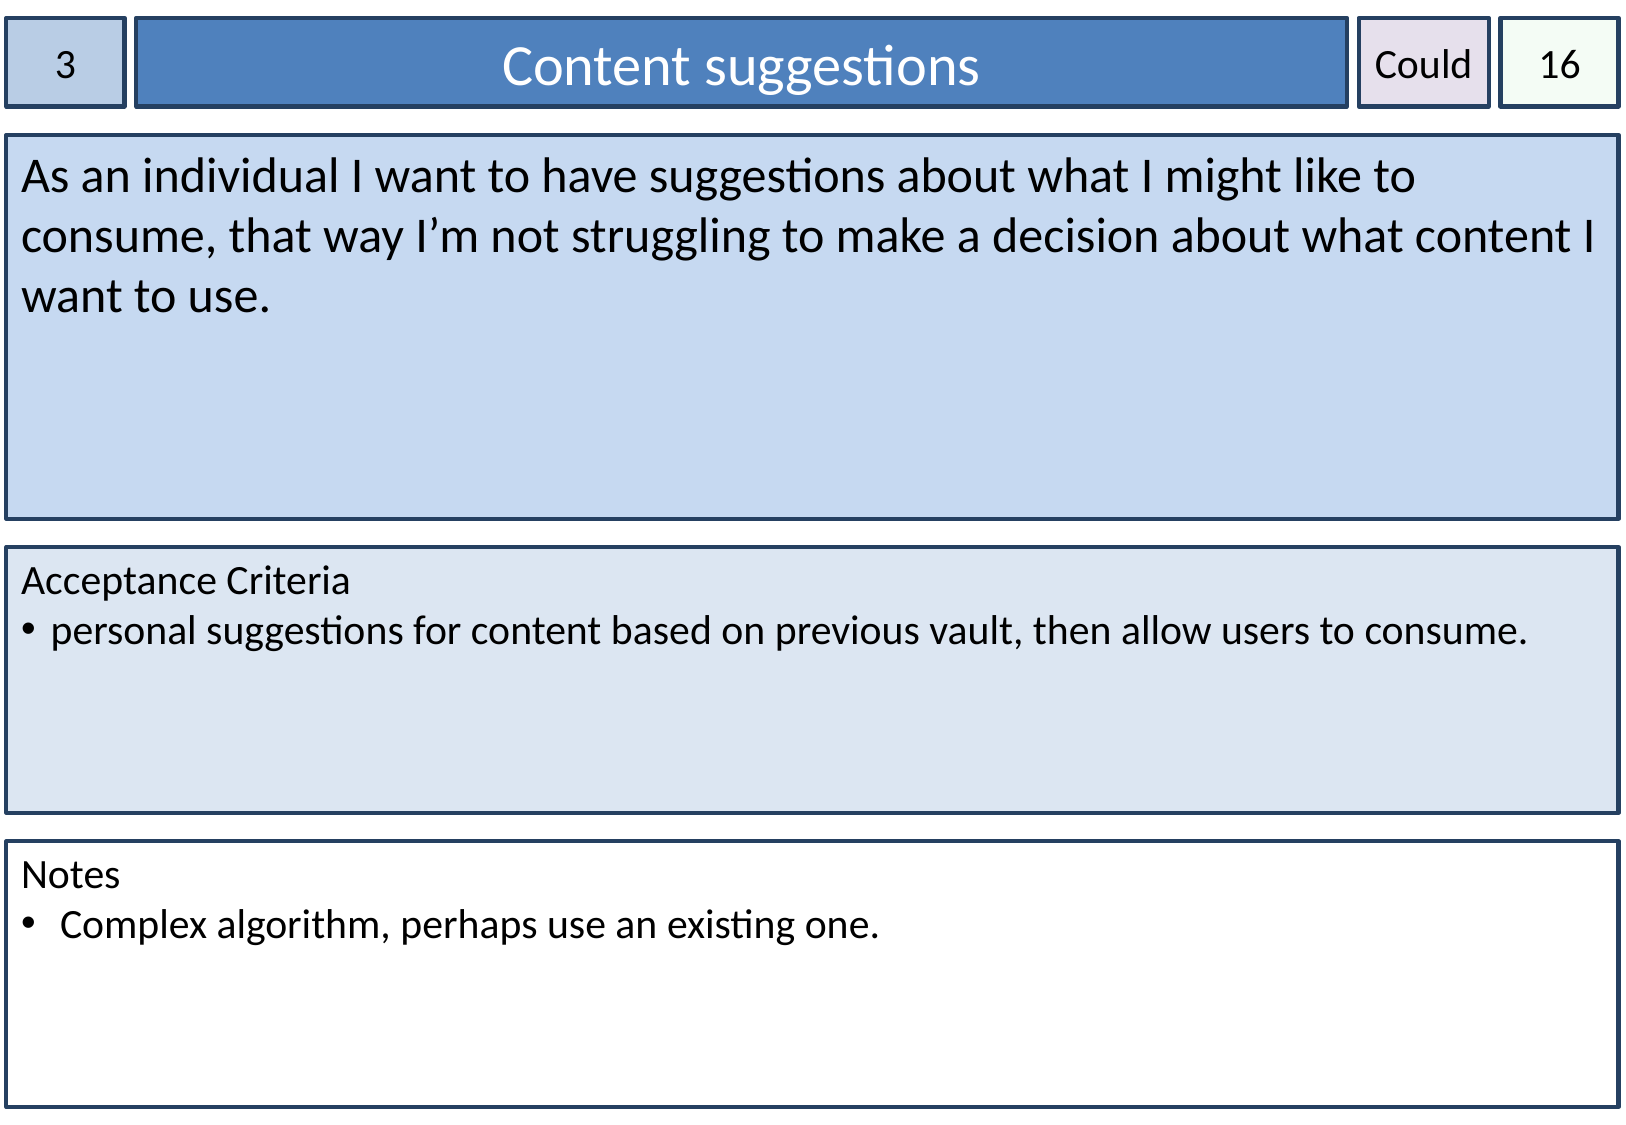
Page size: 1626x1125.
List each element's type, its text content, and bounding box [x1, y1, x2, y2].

text_box Notes Complex algorithm, perhaps use an existing one. [4, 839, 1621, 1109]
text_box 3 [4, 16, 127, 109]
text_box As an individual I want to have suggestions about what I might like to consume, that way I’m not struggling to make a decision about what content I want to use. [4, 133, 1621, 521]
text_box Content suggestions [134, 16, 1349, 109]
text_box Acceptance Criteria personal suggestions for content based on previous vault, then allow users to consume. [4, 545, 1621, 815]
text_box 16 [1498, 16, 1621, 109]
text_box Could [1357, 16, 1491, 109]
